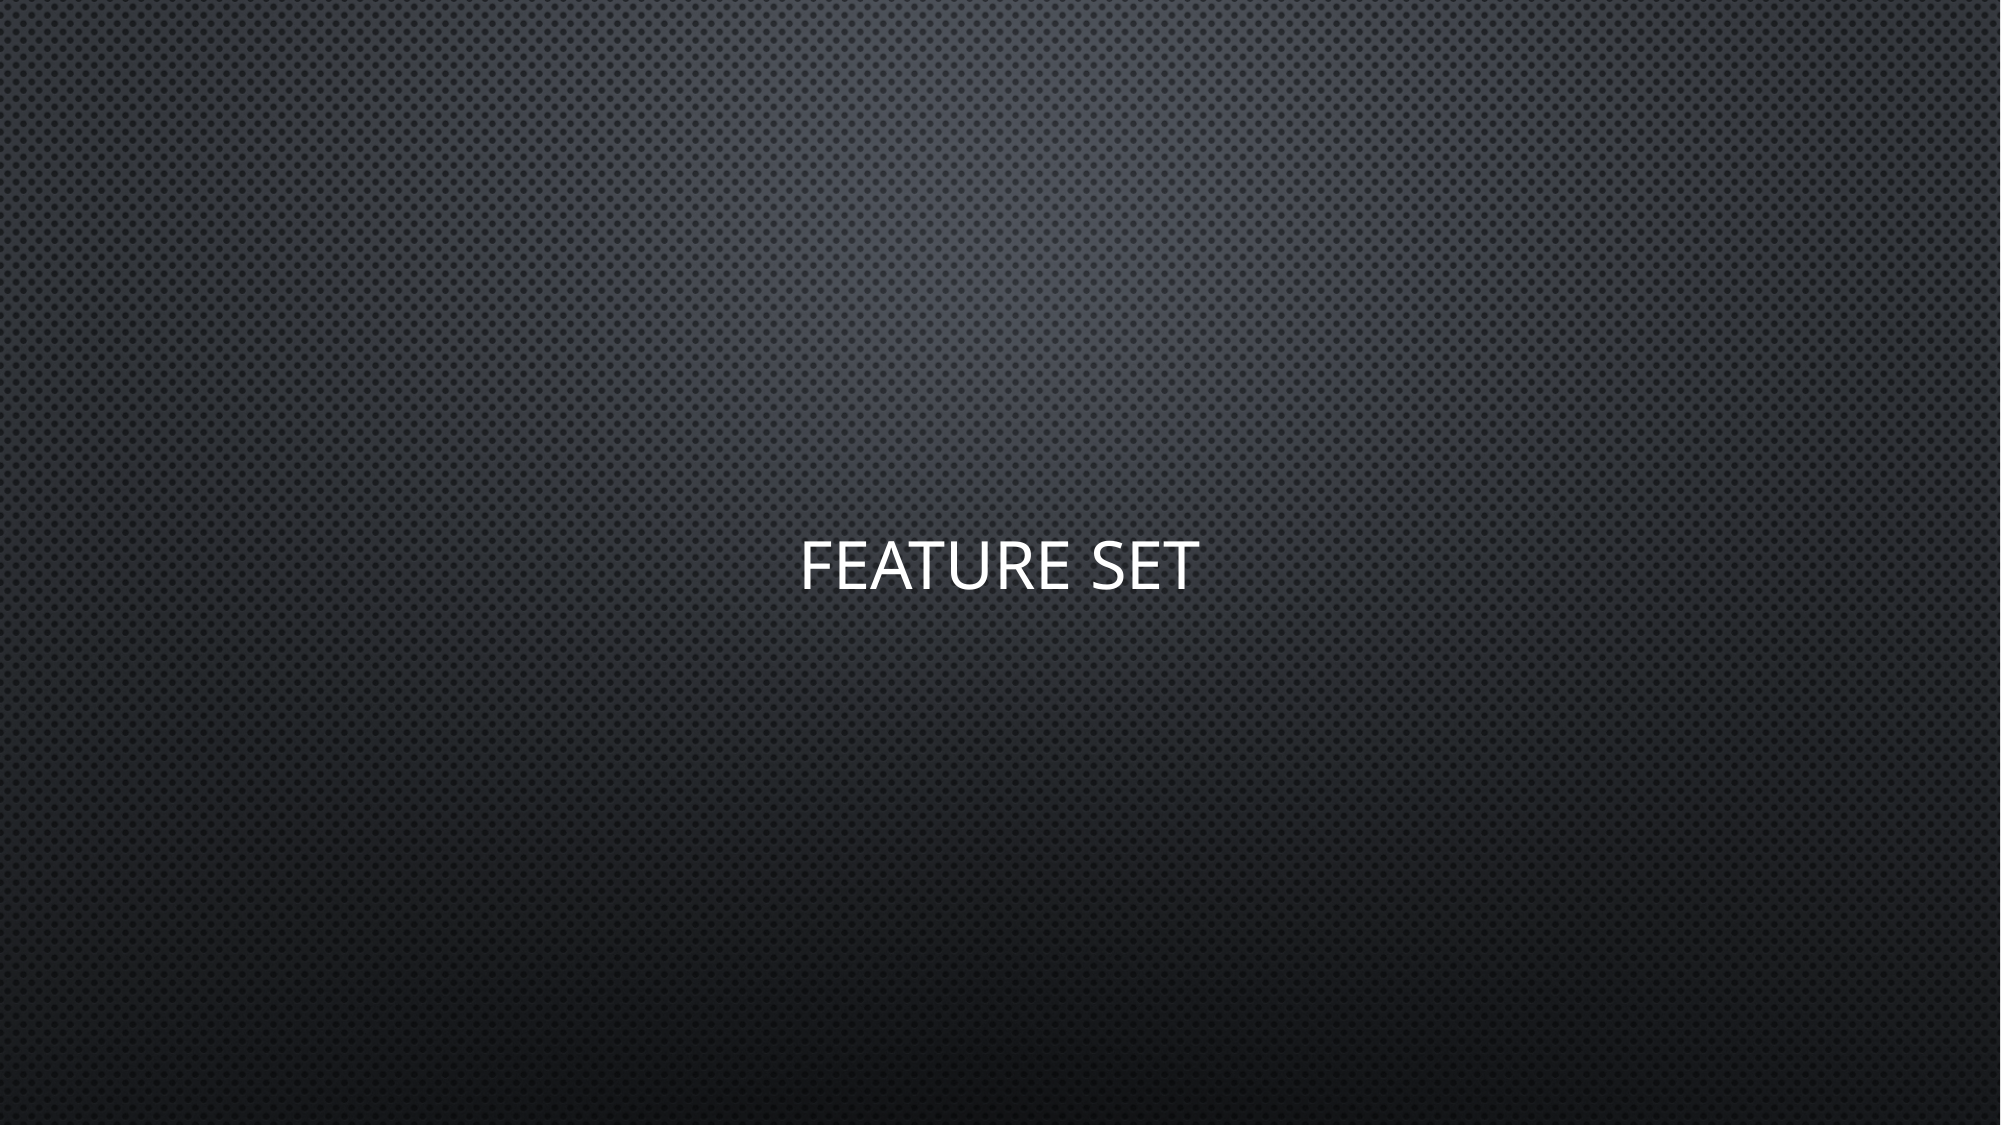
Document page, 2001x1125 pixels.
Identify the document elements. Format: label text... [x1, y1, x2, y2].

title Feature set [187, 406, 1813, 719]
